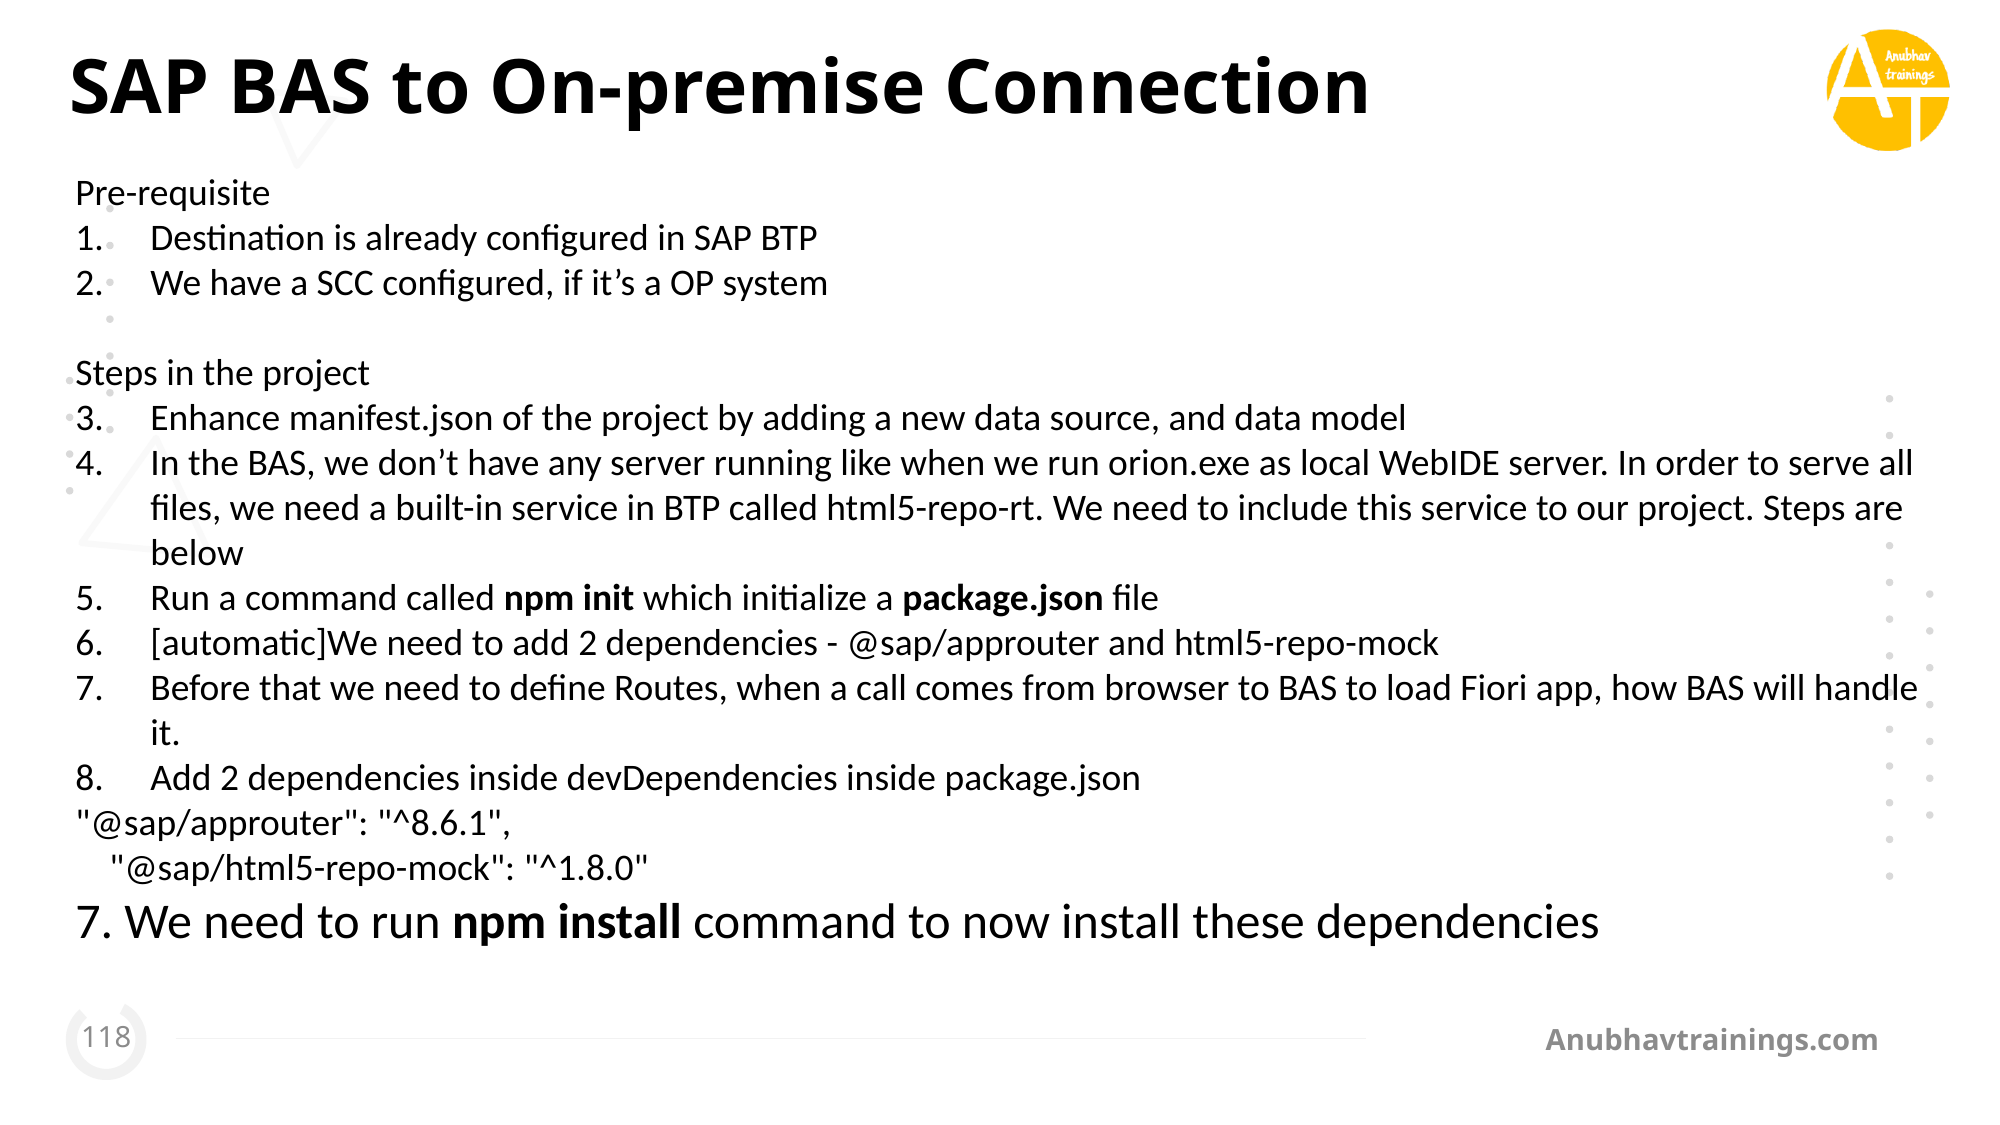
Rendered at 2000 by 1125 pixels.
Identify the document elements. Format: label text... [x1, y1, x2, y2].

picture [1814, 21, 1956, 162]
text_box Pre-requisite Destination is already configured in SAP BTP We have a SCC configured, if it’s a OP system Steps in the project Enhance manifest.json of the project by adding a new data source, and data model In the BAS, we don’t have any server running like when we run orion.exe as local WebIDE server. In order to serve all files, we need a built-in service in BTP called html5-repo-rt. We need to include this service to our project. Steps are below Run a command called npm init which initialize a package.json file [automatic]We need to add 2 dependencies - @sap/approuter and html5-repo-mock Before that we need to define Routes, when a call comes from browser to BAS to load Fiori app, how BAS will handle it. Add 2 dependencies inside devDependencies inside package.json "@sap/approuter": "^8.6.1", "@sap/html5-repo-mock": "^1.8.0" 7. We need to run npm install command to now install these dependencies [60, 160, 1939, 1016]
text_box SAP BAS to On-premise Connection [54, 30, 1809, 136]
footer Anubhavtrainings.com [1389, 1016, 1900, 1069]
slide_number 118 [75, 1016, 137, 1069]
